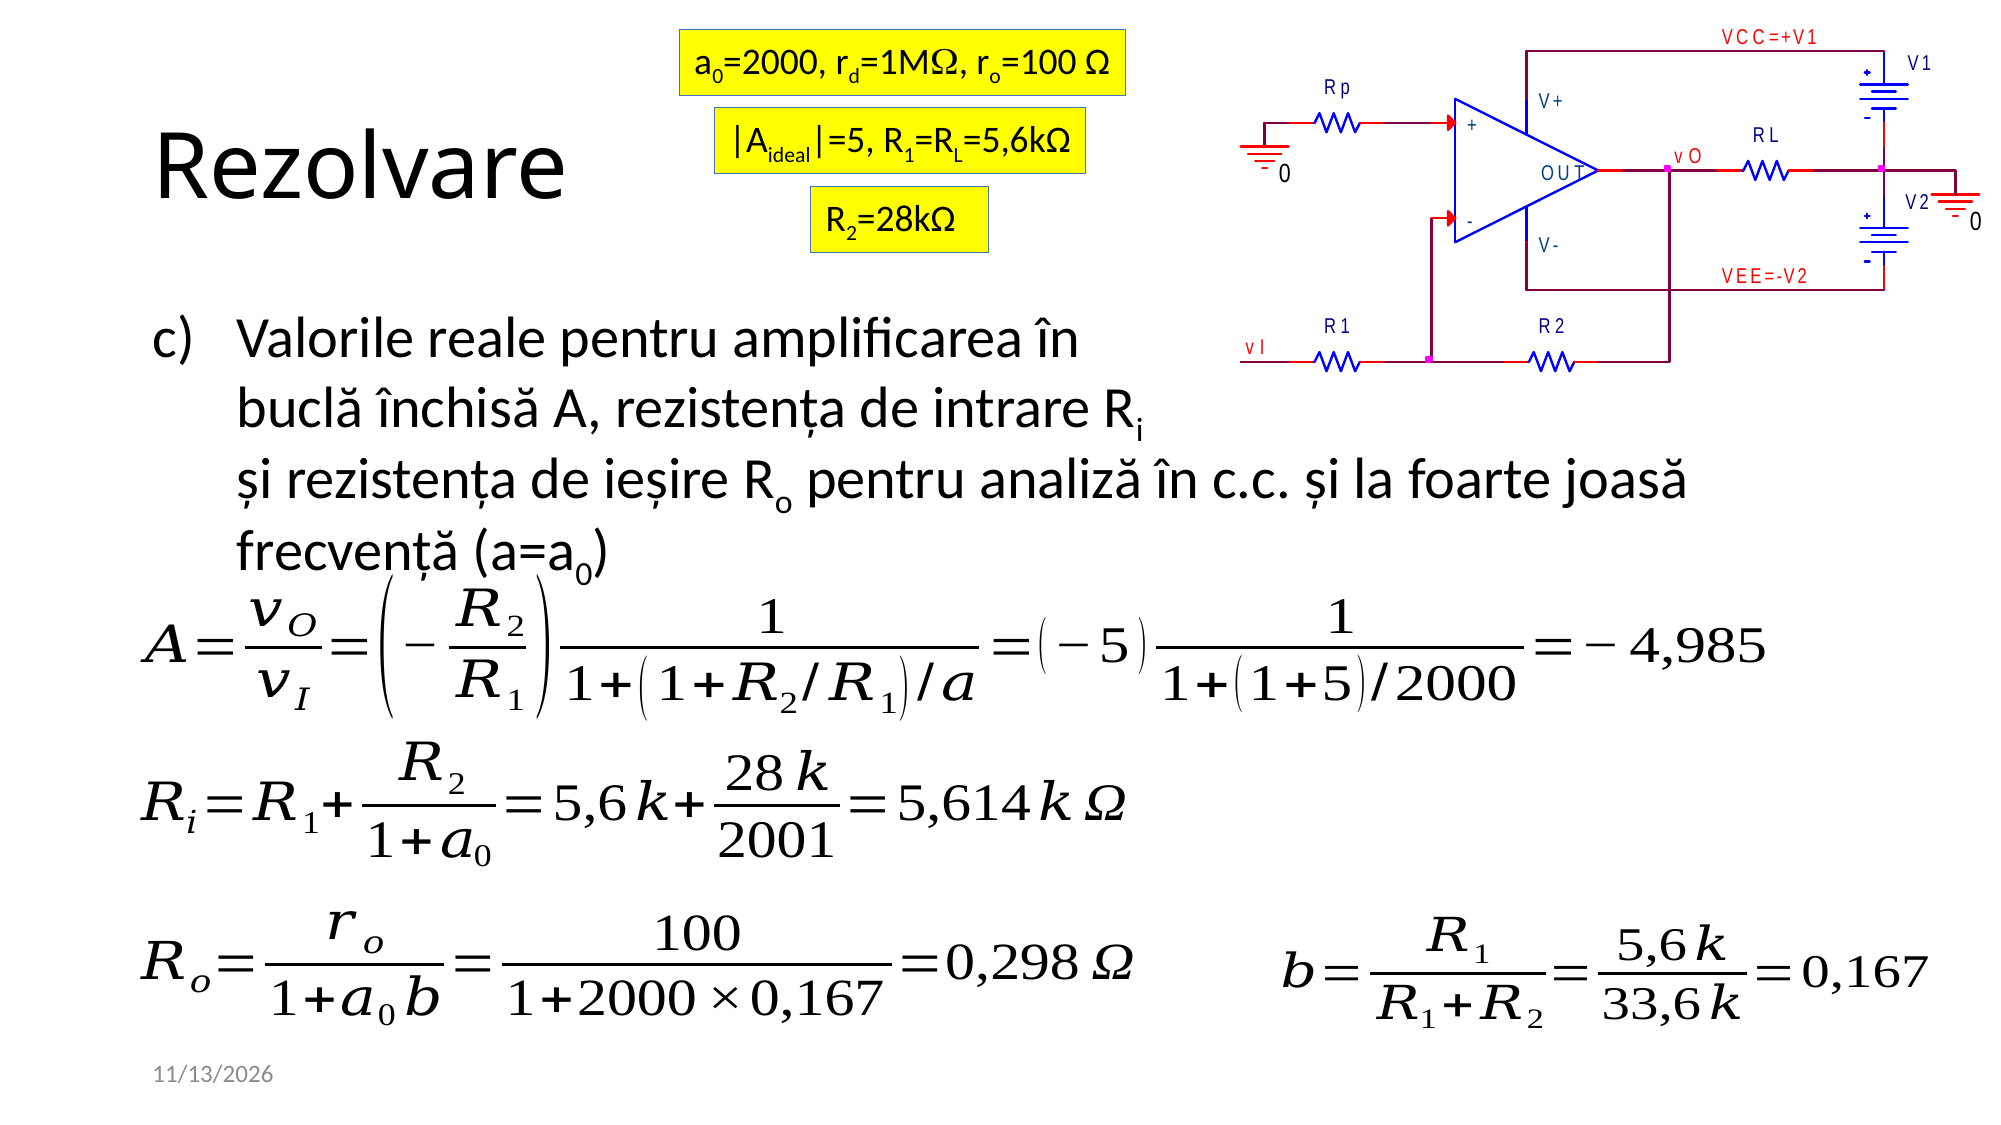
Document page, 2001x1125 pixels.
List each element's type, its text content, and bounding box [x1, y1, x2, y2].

title Rezolvare [137, 59, 1219, 278]
text_box |Aideal|=5, R1=RL=5,6kΩ [714, 107, 1086, 174]
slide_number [137, 1042, 588, 1103]
text_box a0=2000, rd=1M, ro=100 Ω [679, 29, 1126, 96]
picture [1219, 3, 1999, 388]
text_box R2=28kΩ [810, 186, 989, 253]
list Valorile reale pentru amplificarea în buclă închisă A, rezistența de intrare Ri și rezistența de ieșire Ro pentru analiză în c.c. și la foarte joasă frecvență (a=a0) [137, 299, 1863, 1014]
